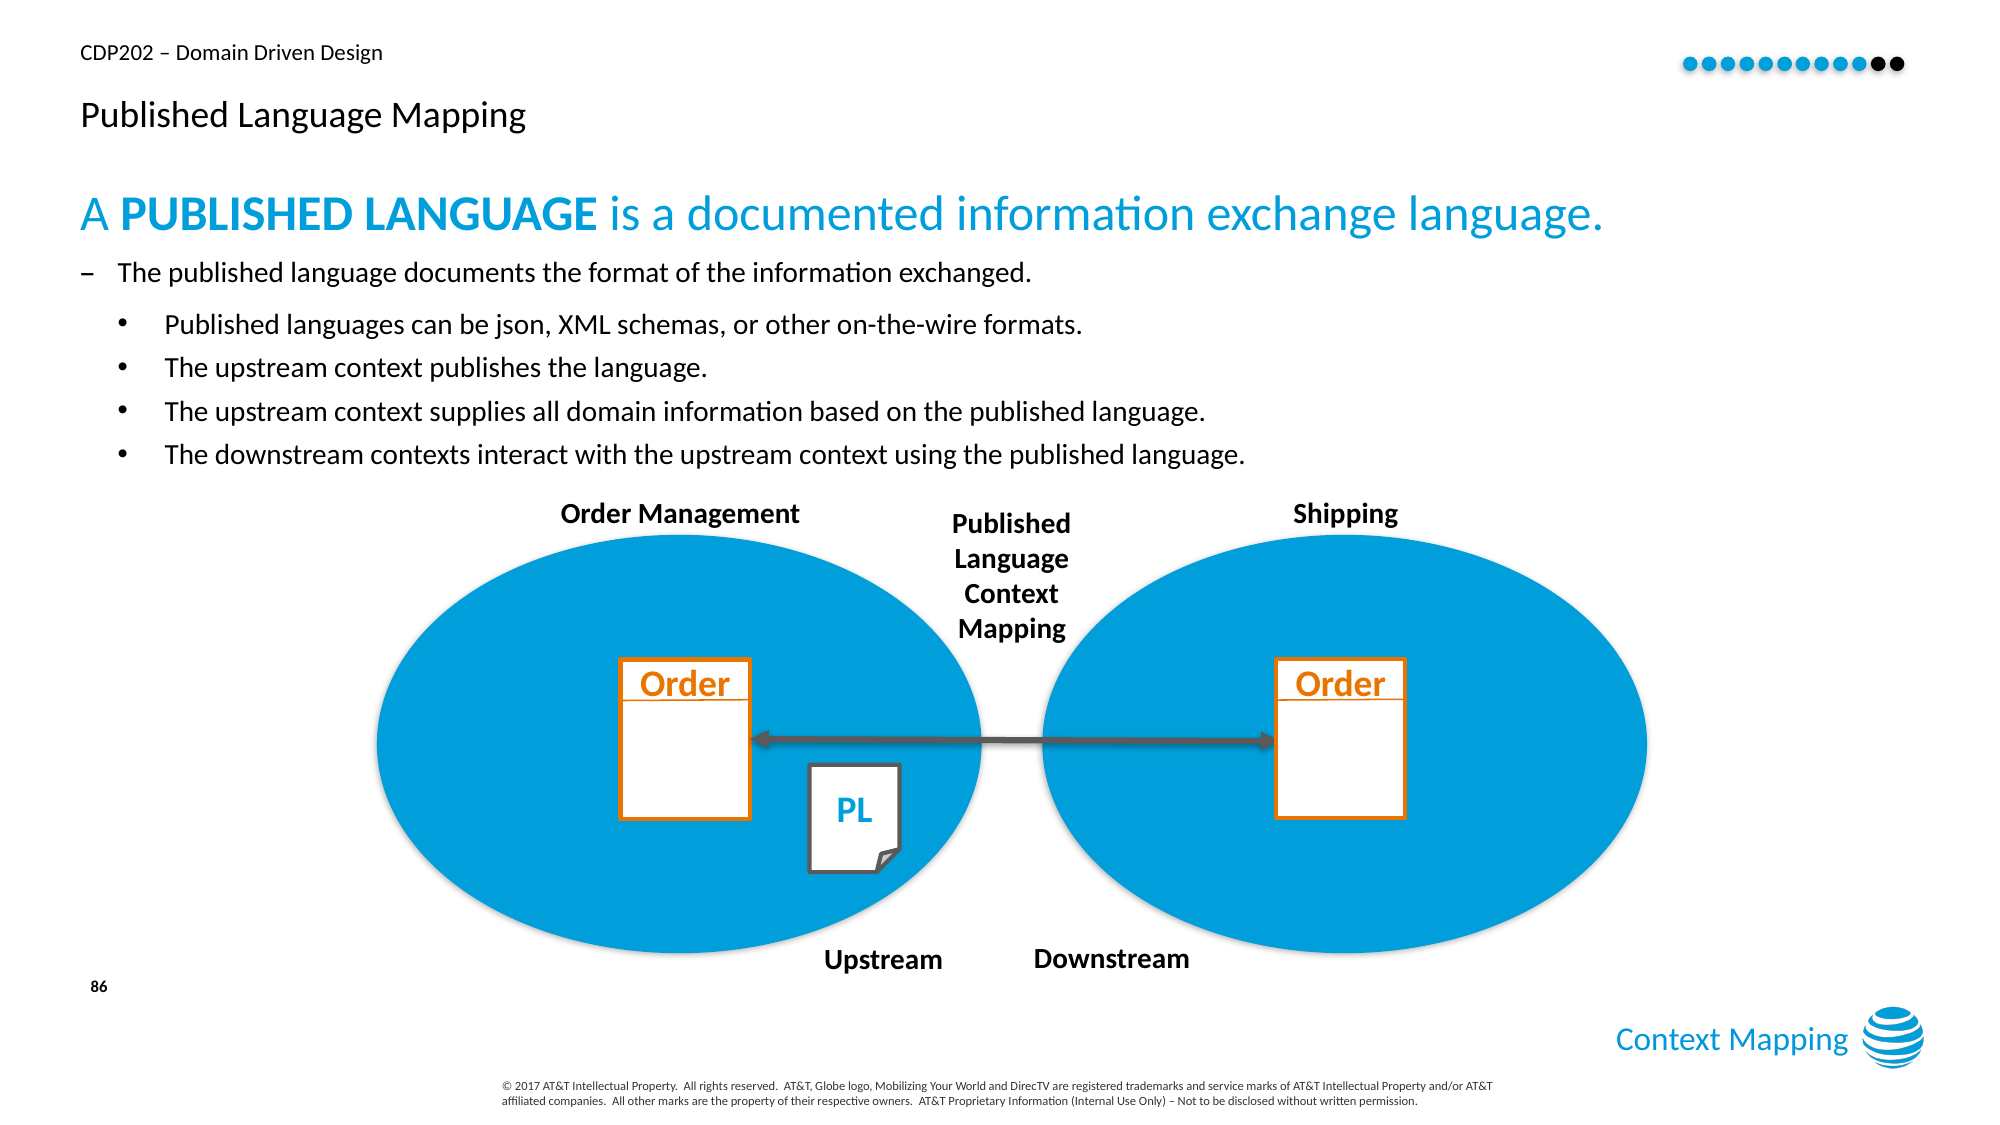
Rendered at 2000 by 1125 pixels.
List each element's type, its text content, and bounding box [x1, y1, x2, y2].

text_box [1851, 55, 1868, 72]
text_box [749, 738, 1270, 742]
text_box Shipping [1293, 494, 1399, 530]
text_box [1813, 55, 1830, 72]
text_box [1720, 55, 1737, 72]
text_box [1275, 658, 1406, 819]
text_box Downstream [1033, 939, 1191, 975]
text_box [1700, 55, 1718, 72]
list A PUBLISHED LANGUAGE is a documented information exchange language. The published language documents the format of the information exchanged. Published languages can be json, XML schemas, or other on-the-wire formats. The upstream context publishes the language. The upstream context supplies all domain information based on the published language. The downstream contexts interact with the upstream context using the published language. [80, 186, 1920, 977]
text_box Upstream [823, 939, 944, 975]
text_box [1758, 55, 1774, 72]
slide_number 86 [90, 977, 139, 1013]
text_box [1776, 55, 1793, 72]
text_box PL [807, 762, 902, 875]
text_box [376, 534, 983, 954]
text_box [1795, 55, 1811, 72]
text_box Published Language Context Mapping [952, 504, 1072, 645]
text_box Order Management [560, 494, 802, 530]
text_box [1889, 55, 1906, 72]
text_box [1739, 55, 1756, 72]
text_box [1832, 55, 1849, 72]
title Published Language Mapping [80, 85, 1920, 142]
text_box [620, 659, 751, 820]
text_box [1041, 534, 1648, 954]
text_box [1870, 55, 1887, 72]
text_box Context Mapping [1552, 1010, 1864, 1065]
text_box [1682, 55, 1699, 72]
